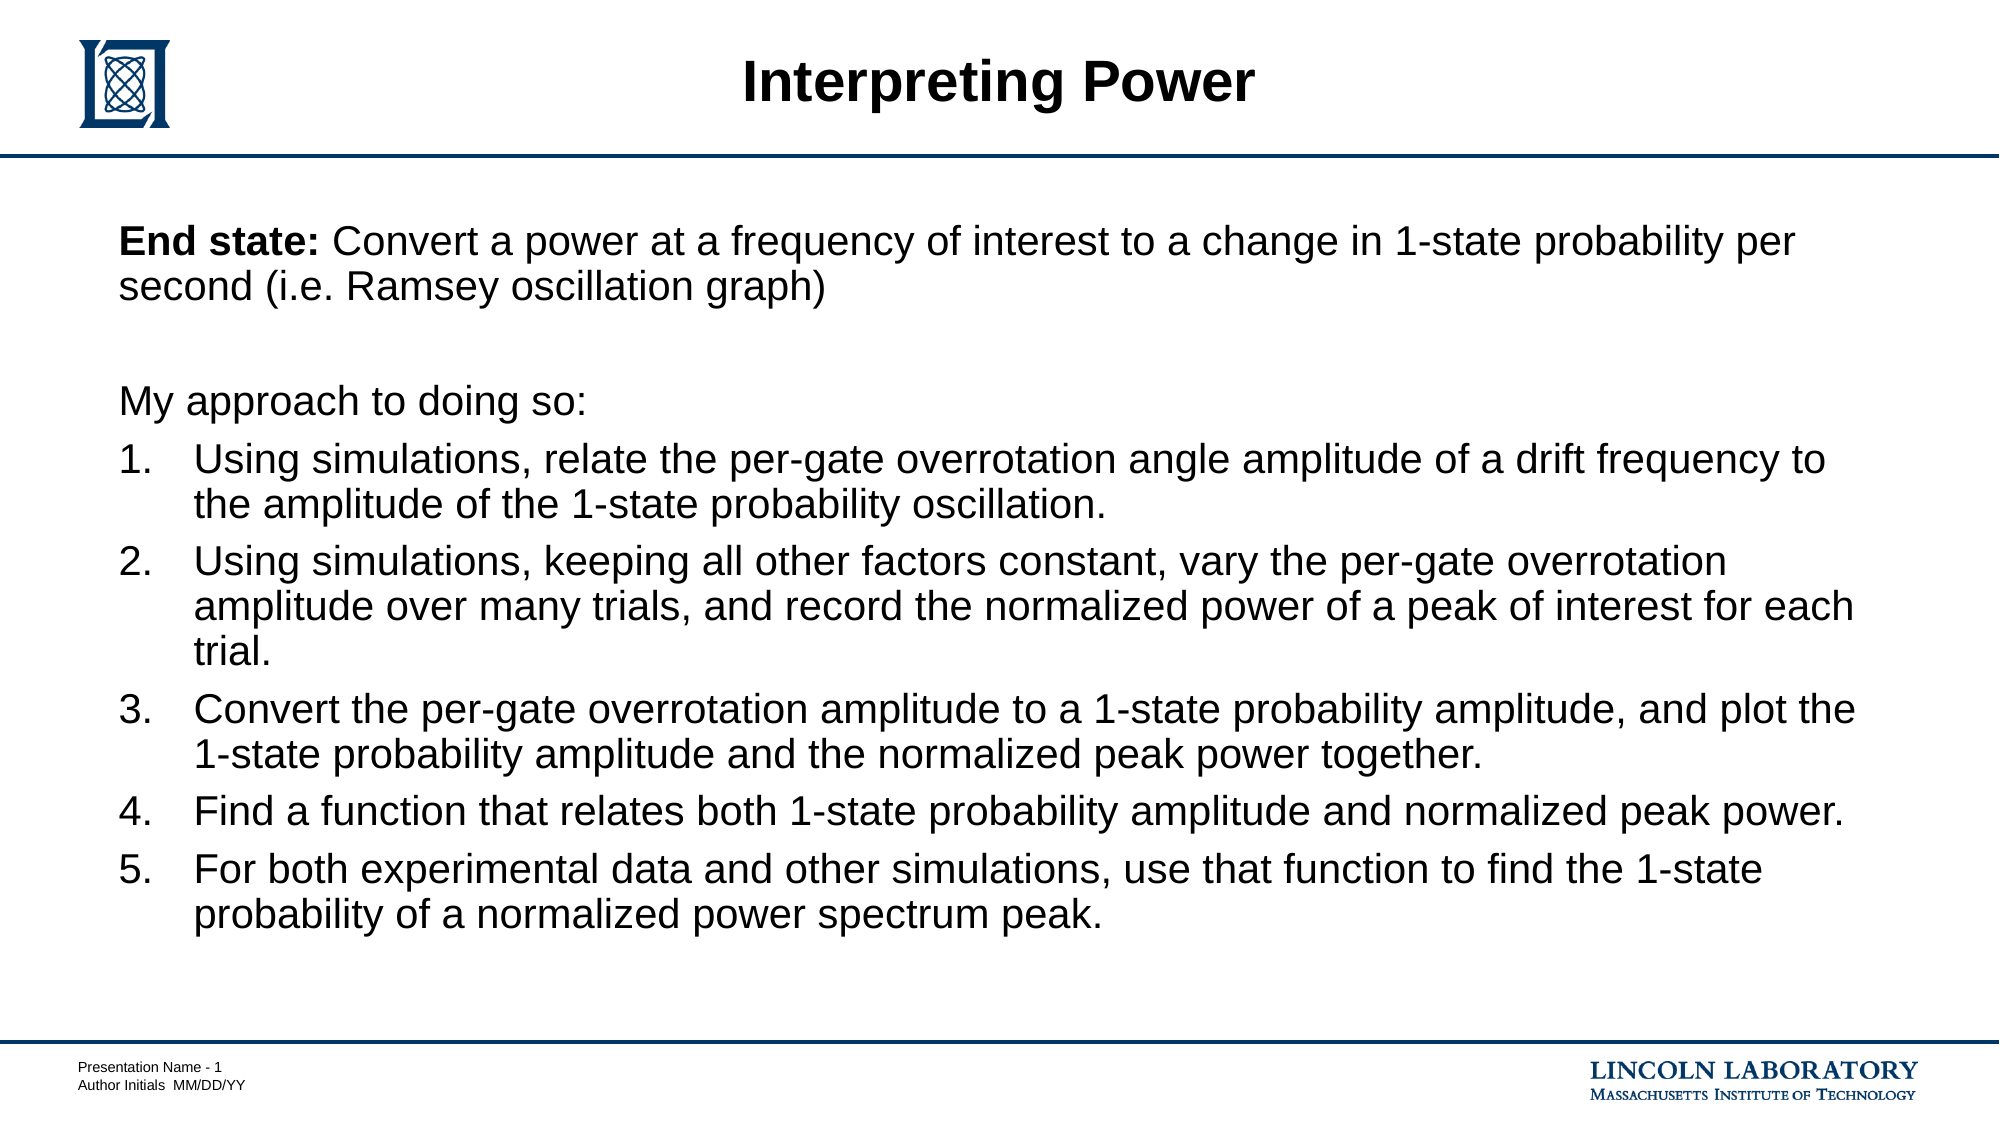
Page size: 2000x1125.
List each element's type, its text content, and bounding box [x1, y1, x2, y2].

title Interpreting Power [205, 16, 1794, 151]
picture [1588, 1061, 1918, 1100]
list End state: Convert a power at a frequency of interest to a change in 1-state probability per second (i.e. Ramsey oscillation graph) My approach to doing so: Using simulations, relate the per-gate overrotation angle amplitude of a drift frequency to the amplitude of the 1-state probability oscillation. Using simulations, keeping all other factors constant, vary the per-gate overrotation amplitude over many trials, and record the normalized power of a peak of interest for each trial. Convert the per-gate overrotation amplitude to a 1-state probability amplitude, and plot the 1-state probability amplitude and the normalized peak power together. Find a function that relates both 1-state probability amplitude and normalized peak power. For both experimental data and other simulations, use that function to find the 1-state probability of a normalized power spectrum peak. [103, 212, 1895, 1002]
picture [79, 40, 170, 128]
